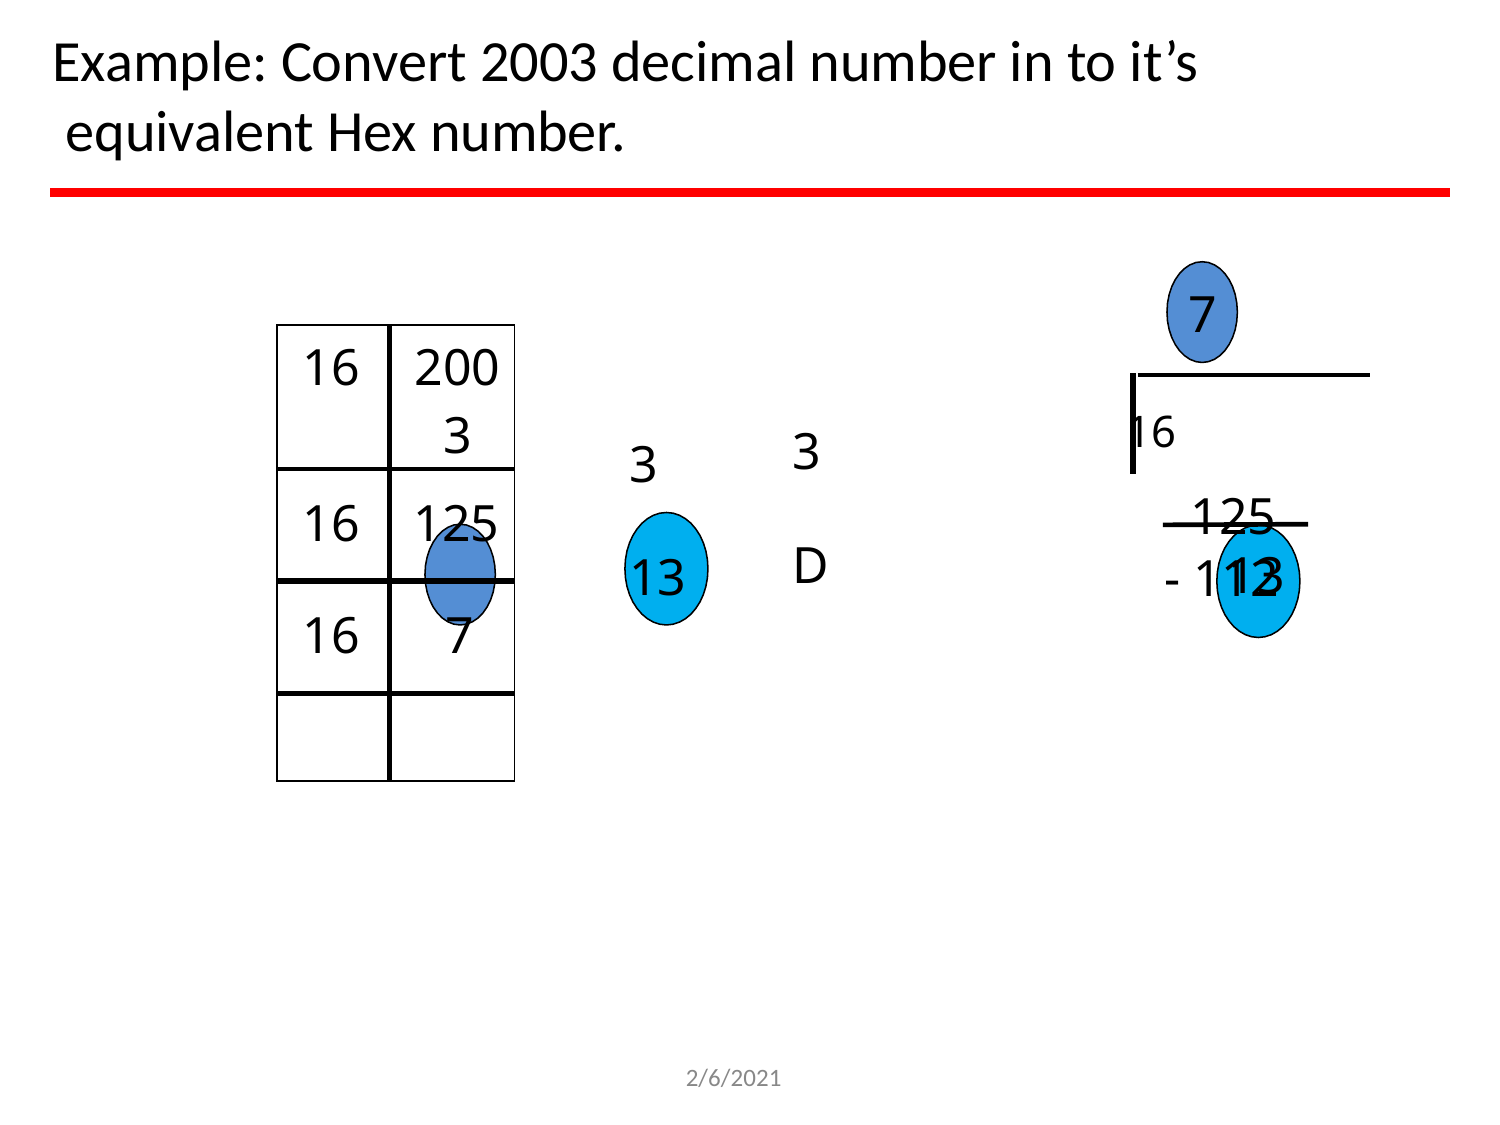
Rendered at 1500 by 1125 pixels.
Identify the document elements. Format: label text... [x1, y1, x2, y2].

text_box D [790, 530, 829, 596]
text_box 16 125 - 112 [1050, 392, 1280, 519]
text_box 3 [790, 417, 822, 482]
table_cell 7 [392, 584, 514, 691]
text_box 3 [627, 430, 659, 495]
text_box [624, 512, 709, 626]
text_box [1162, 523, 1309, 638]
table_cell [278, 696, 387, 780]
table_header 16 [278, 326, 387, 467]
table_cell [392, 696, 514, 780]
table_cell 125 [392, 471, 514, 578]
table_cell 16 [278, 584, 387, 691]
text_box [1166, 261, 1238, 363]
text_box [1132, 373, 1371, 475]
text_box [424, 523, 496, 626]
table_header 2003 [392, 326, 514, 467]
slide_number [683, 1060, 817, 1090]
title Example: Convert 2003 decimal number in to it’s equivalent Hex number. [50, 21, 1206, 166]
table_cell 16 [278, 471, 387, 578]
